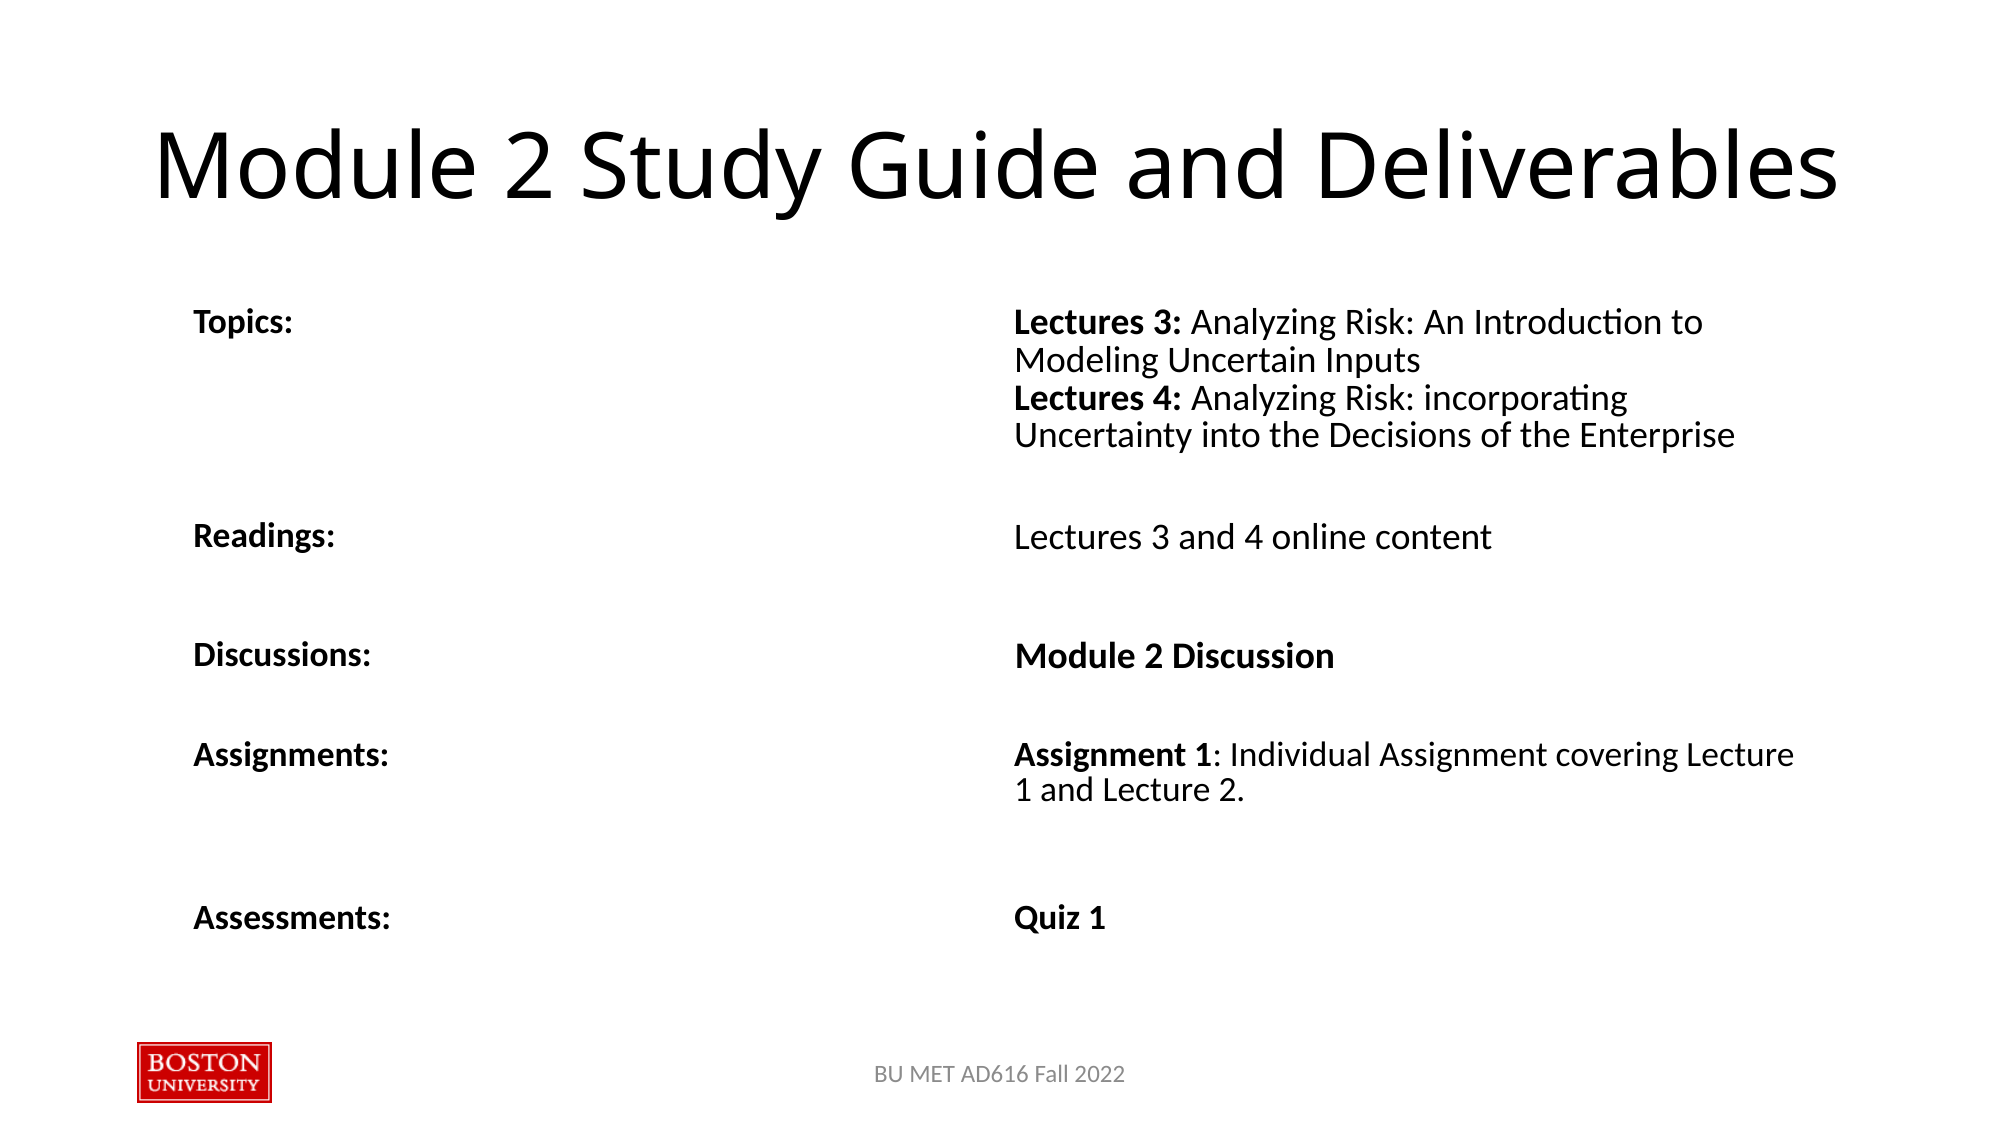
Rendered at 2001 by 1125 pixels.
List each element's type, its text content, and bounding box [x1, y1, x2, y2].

picture [137, 1042, 272, 1103]
table_cell Module 2 Discussion [1000, 632, 1821, 732]
table_cell Assignment 1: Individual Assignment covering Lecture 1 and Lecture 2. [1000, 732, 1821, 896]
table_header Topics: [179, 299, 1000, 514]
table_cell Quiz 1 [1000, 896, 1821, 953]
title Module 2 Study Guide and Deliverables [137, 59, 1863, 278]
table_cell Discussions: [179, 632, 1000, 732]
table_cell Assignments: [179, 732, 1000, 896]
table_cell Readings: [179, 514, 1000, 632]
table_cell Assessments: [179, 896, 1000, 953]
table_header Lectures 3: Analyzing Risk: An Introduction to Modeling Uncertain Inputs Lectures 4: Analyzing Risk: incorporating Uncertainty into the Decisions of the Enterprise [1000, 299, 1821, 514]
footer BU MET AD616 Fall 2022 [662, 1042, 1338, 1103]
table_cell Lectures 3 and 4 online content [1000, 514, 1821, 632]
